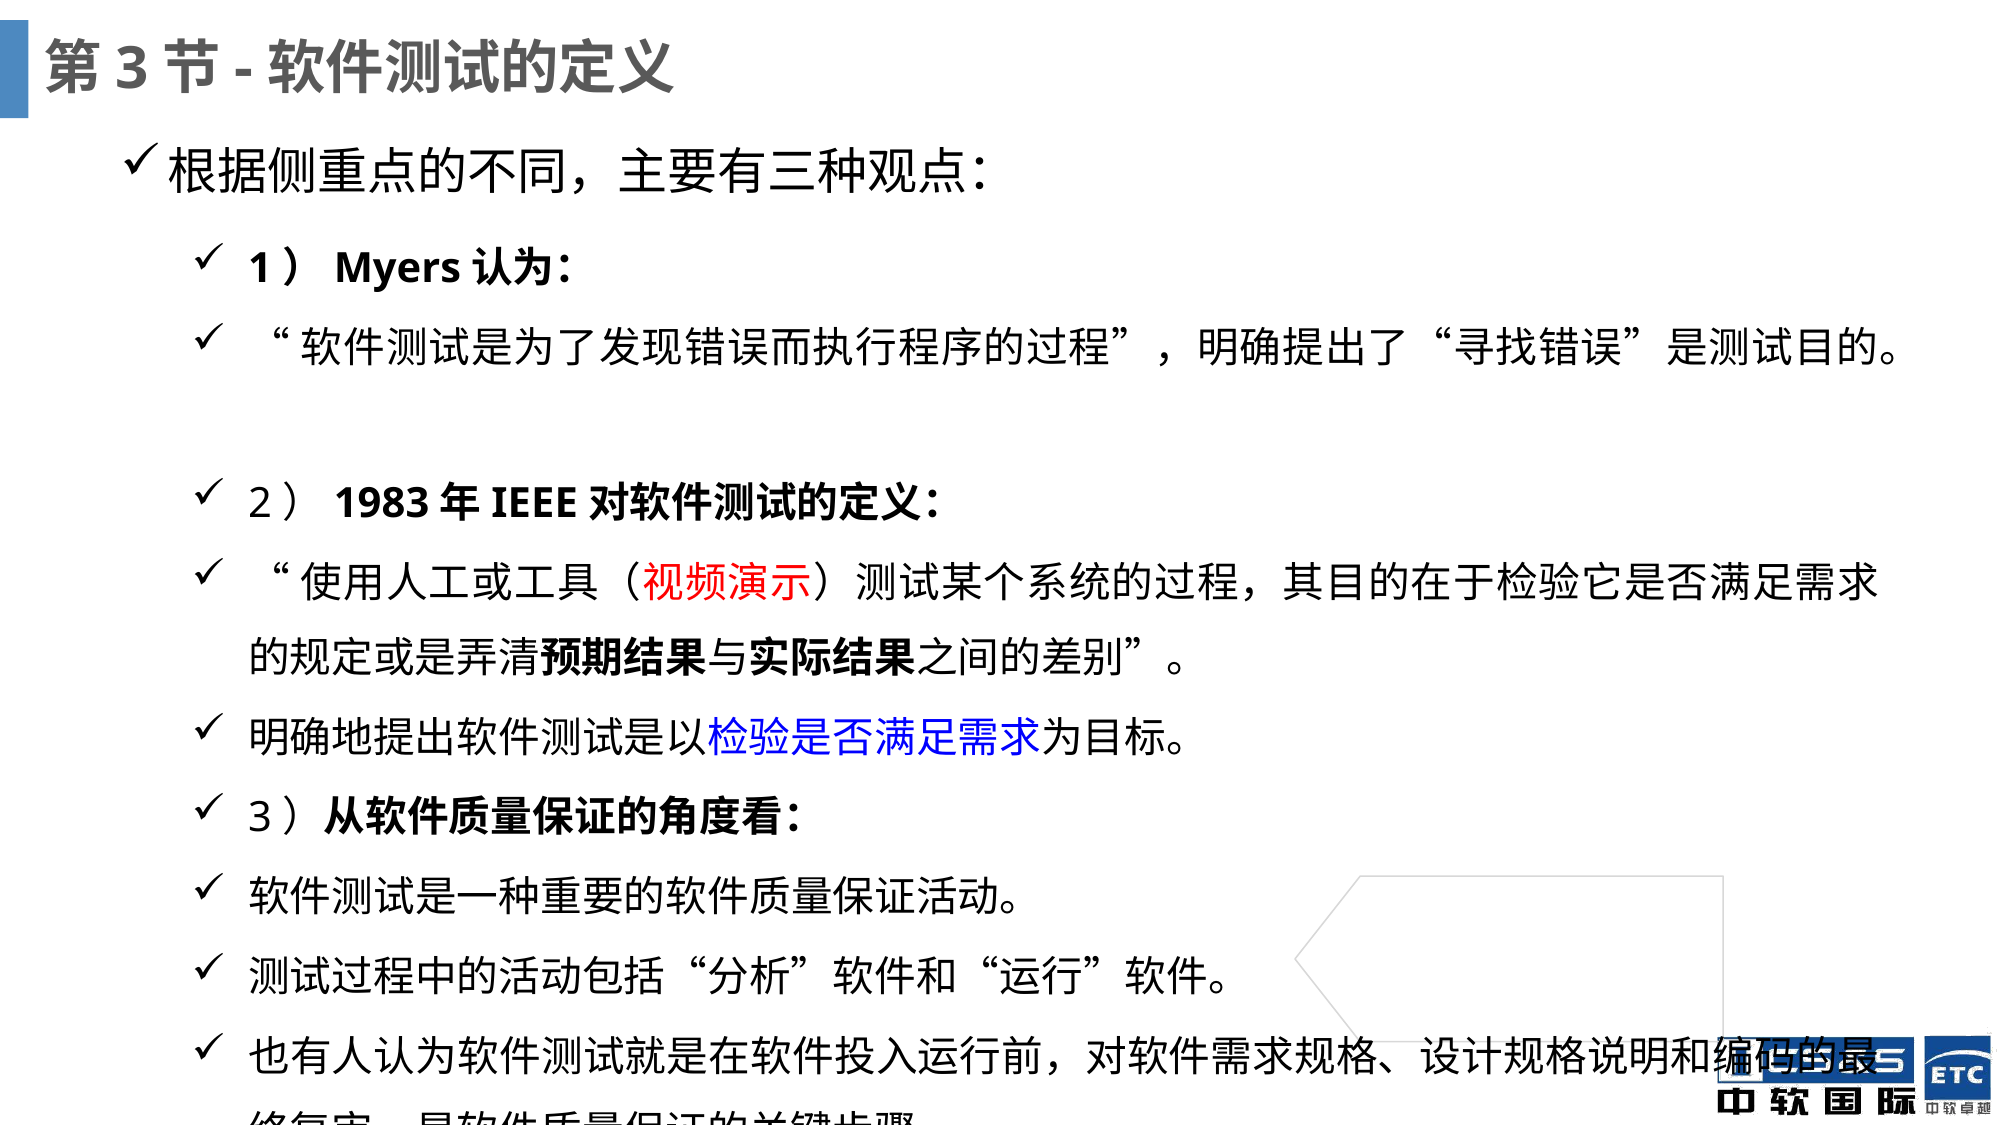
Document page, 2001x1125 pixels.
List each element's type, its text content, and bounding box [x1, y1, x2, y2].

title 第3节-软件测试的定义 [28, 20, 1927, 119]
picture [1895, 1026, 2000, 1125]
text_box 1）Myers认为： “软件测试是为了发现错误而执行程序的过程”，明确提出了“寻找错误”是测试目的。 2）1983年IEEE对软件测试的定义： “使用人工或工具（视频演示）测试某个系统的过程，其目的在于检验它是否满足需求的规定或是弄清预期结果与实际结果之间的差别”。 明确地提出软件测试是以检验是否满足需求为目标。 3）从软件质量保证的角度看： 软件测试是一种重要的软件质量保证活动。 测试过程中的活动包括“分析”软件和“运行”软件。 也有人认为软件测试就是在软件投入运行前，对软件需求规格、设计规格说明和编码的最终复审，是软件质量保证的关键步骤。 [176, 208, 1895, 1125]
text_box 根据侧重点的不同，主要有三种观点： [105, 140, 1106, 208]
